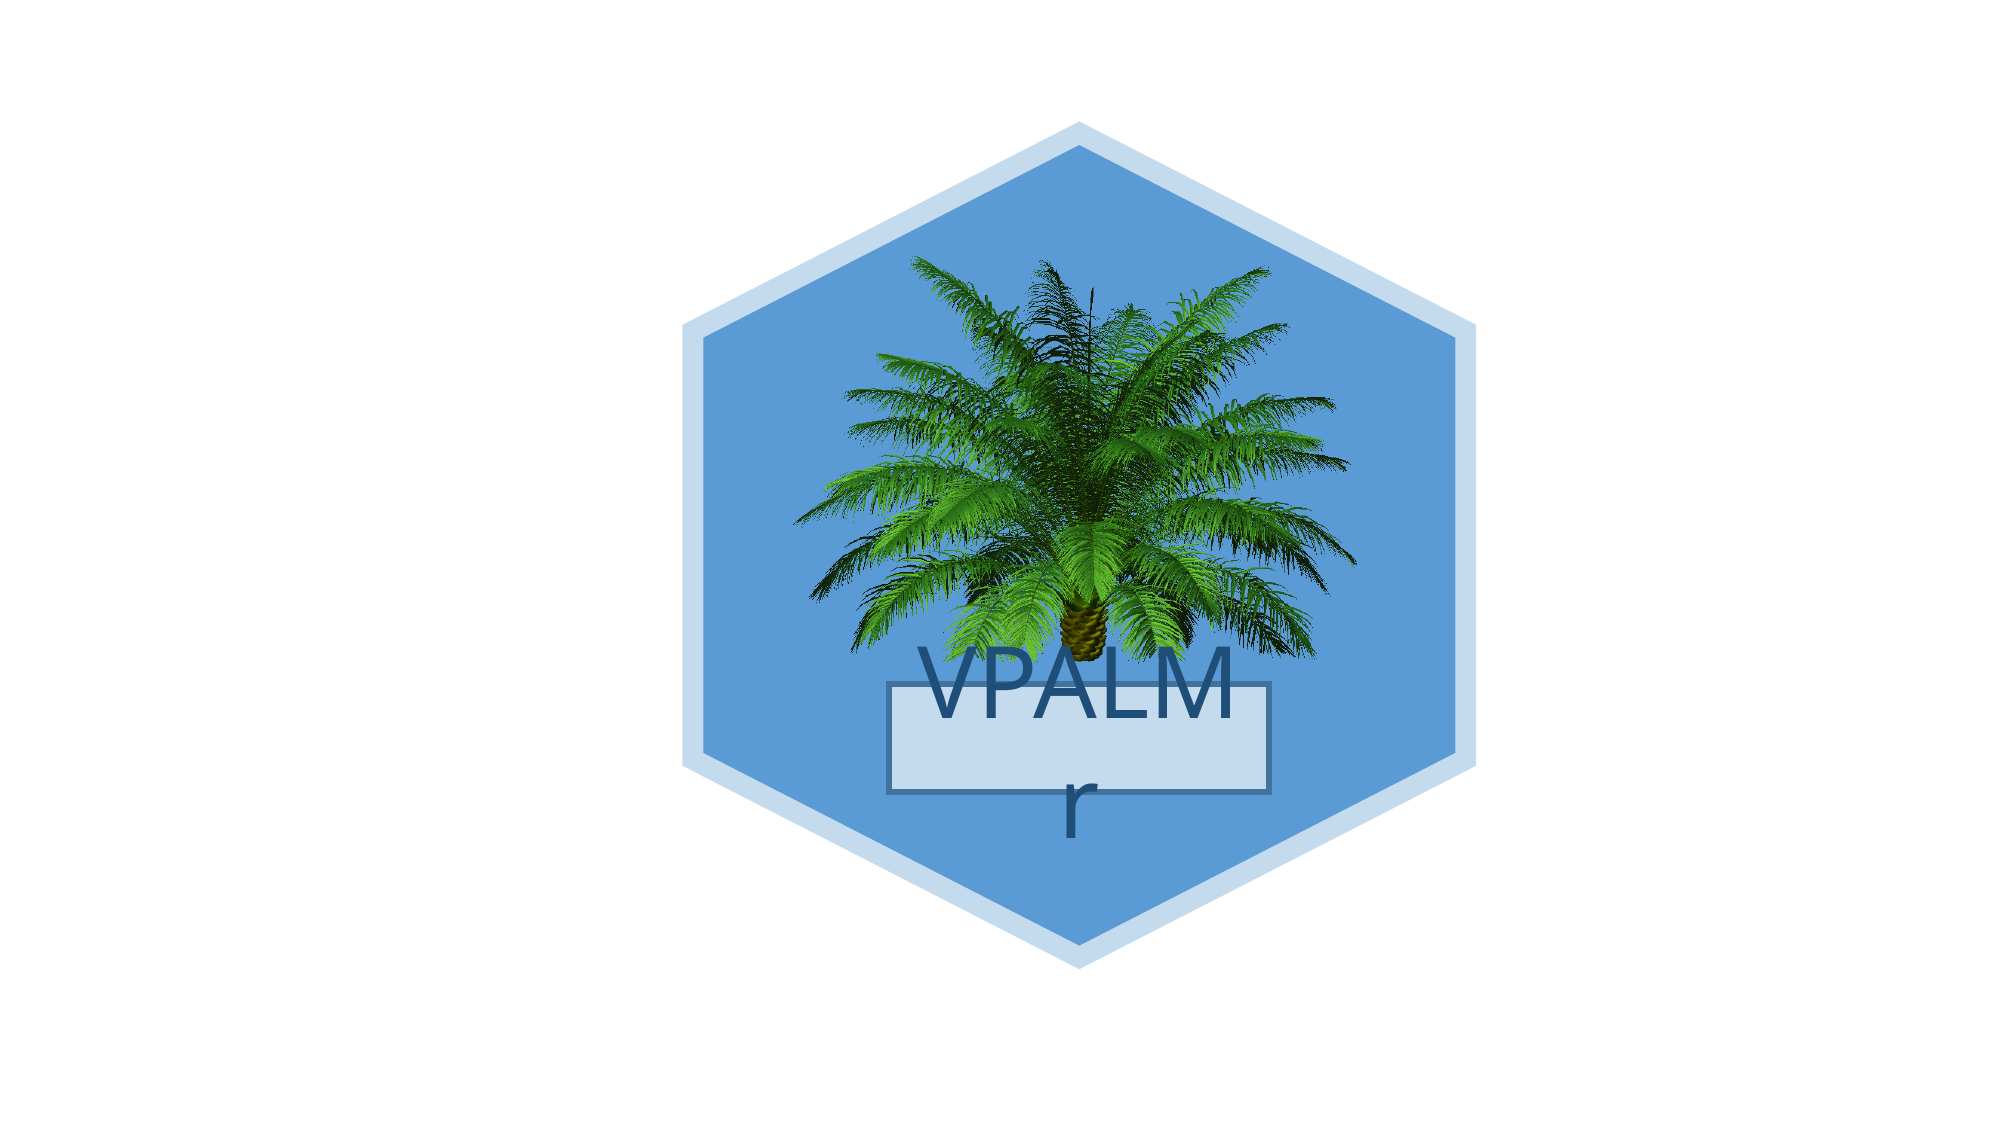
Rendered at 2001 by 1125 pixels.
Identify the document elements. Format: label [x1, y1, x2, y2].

text_box [692, 133, 1466, 958]
